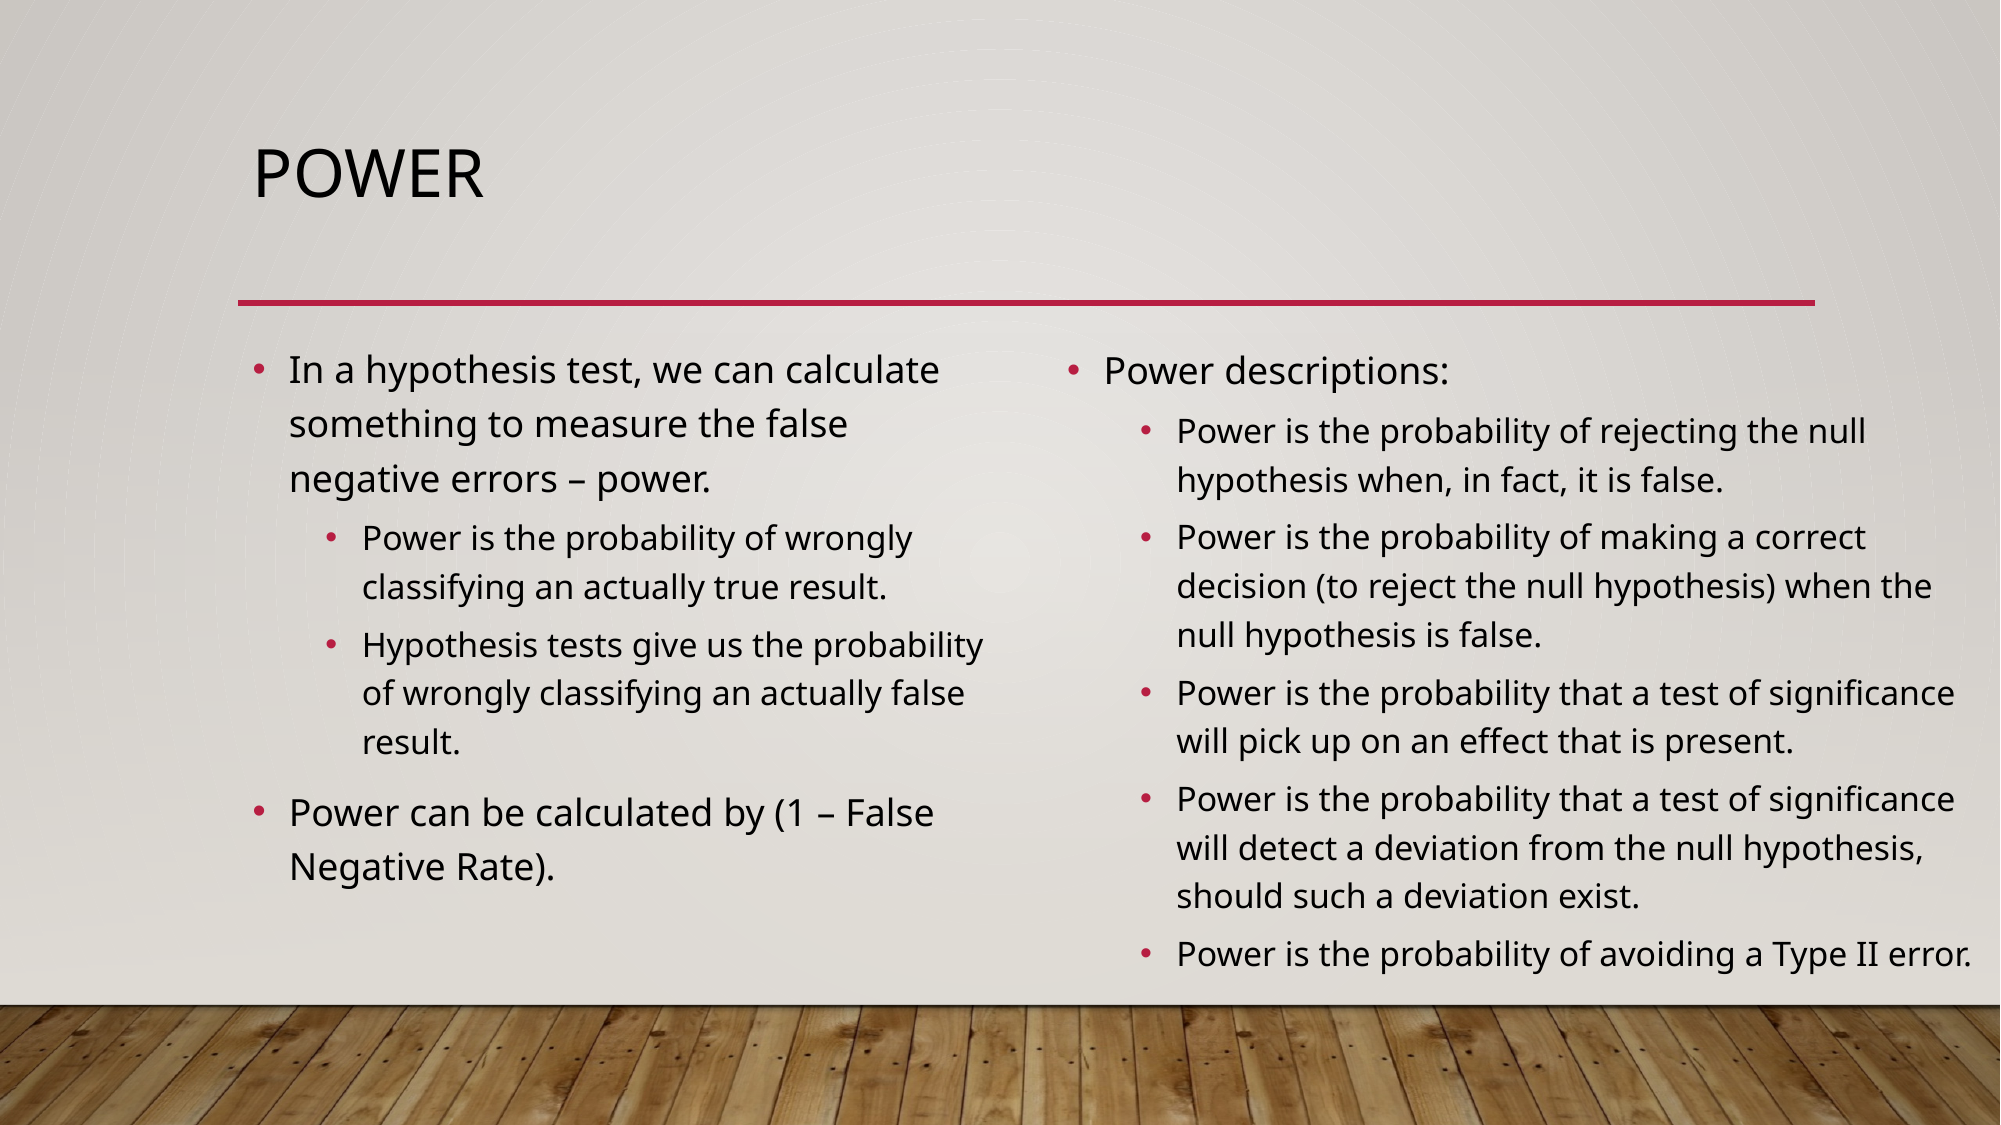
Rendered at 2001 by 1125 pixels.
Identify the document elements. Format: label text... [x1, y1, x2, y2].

list Power descriptions: Power is the probability of rejecting the null hypothesis when, in fact, it is false. Power is the probability of making a correct decision (to reject the null hypothesis) when the null hypothesis is false. Power is the probability that a test of significance will pick up on an effect that is present. Power is the probability that a test of significance will detect a deviation from the null hypothesis, should such a deviation exist. Power is the probability of avoiding a Type II error. [1052, 330, 2000, 993]
list In a hypothesis test, we can calculate something to measure the false negative errors – power. Power is the probability of wrongly classifying an actually true result. Hypothesis tests give us the probability of wrongly classifying an actually false result. Power can be calculated by (1 – False Negative Rate). [237, 329, 1000, 896]
picture [0, 1005, 2000, 1125]
title Power [237, 132, 1814, 306]
